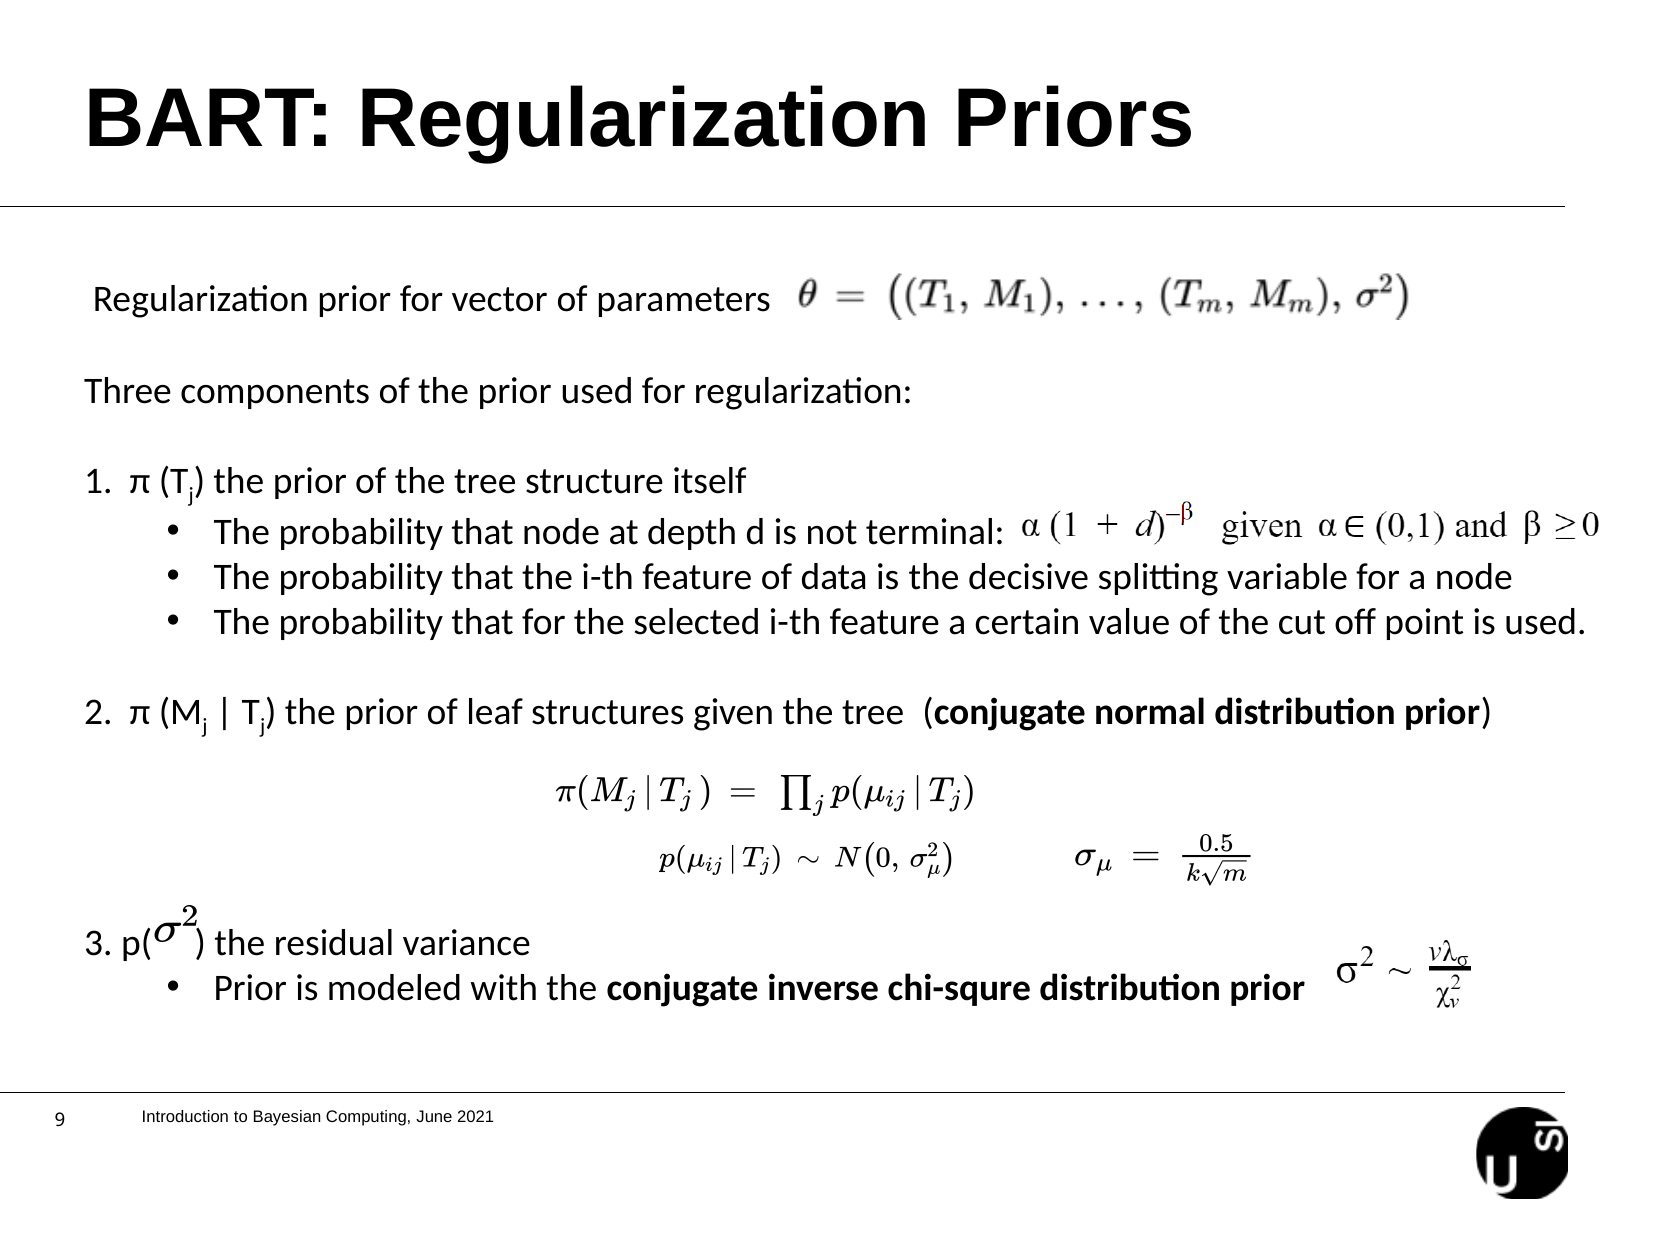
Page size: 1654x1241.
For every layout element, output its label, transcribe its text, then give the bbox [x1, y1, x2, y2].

footer Introduction to Bayesian Computing, June 2021 [141, 1105, 1220, 1145]
picture [1328, 931, 1478, 1013]
picture [153, 905, 201, 942]
picture [1013, 495, 1602, 551]
picture [1074, 834, 1255, 886]
text_box [0, 0, 533, 206]
text_box Regularization prior for vector of parameters [84, 273, 798, 319]
list BART: Regularization Priors [84, 62, 1480, 161]
text_box Three components of the prior used for regularization: 1. π (Tj) the prior of the tree structure itself The probability that node at depth d is not terminal: The probability that the i-th feature of data is the decisive splitting variable for a node The probability that for the selected i-th feature a certain value of the cut off point is used. 2. π (Mj | Tj) the prior of leaf structures given the tree (conjugate normal distribution prior) 3. p( ) the residual variance Prior is modeled with the conjugate inverse chi-squre distribution prior [84, 365, 1629, 1008]
picture [798, 272, 1414, 320]
picture [659, 842, 956, 878]
picture [555, 775, 976, 816]
